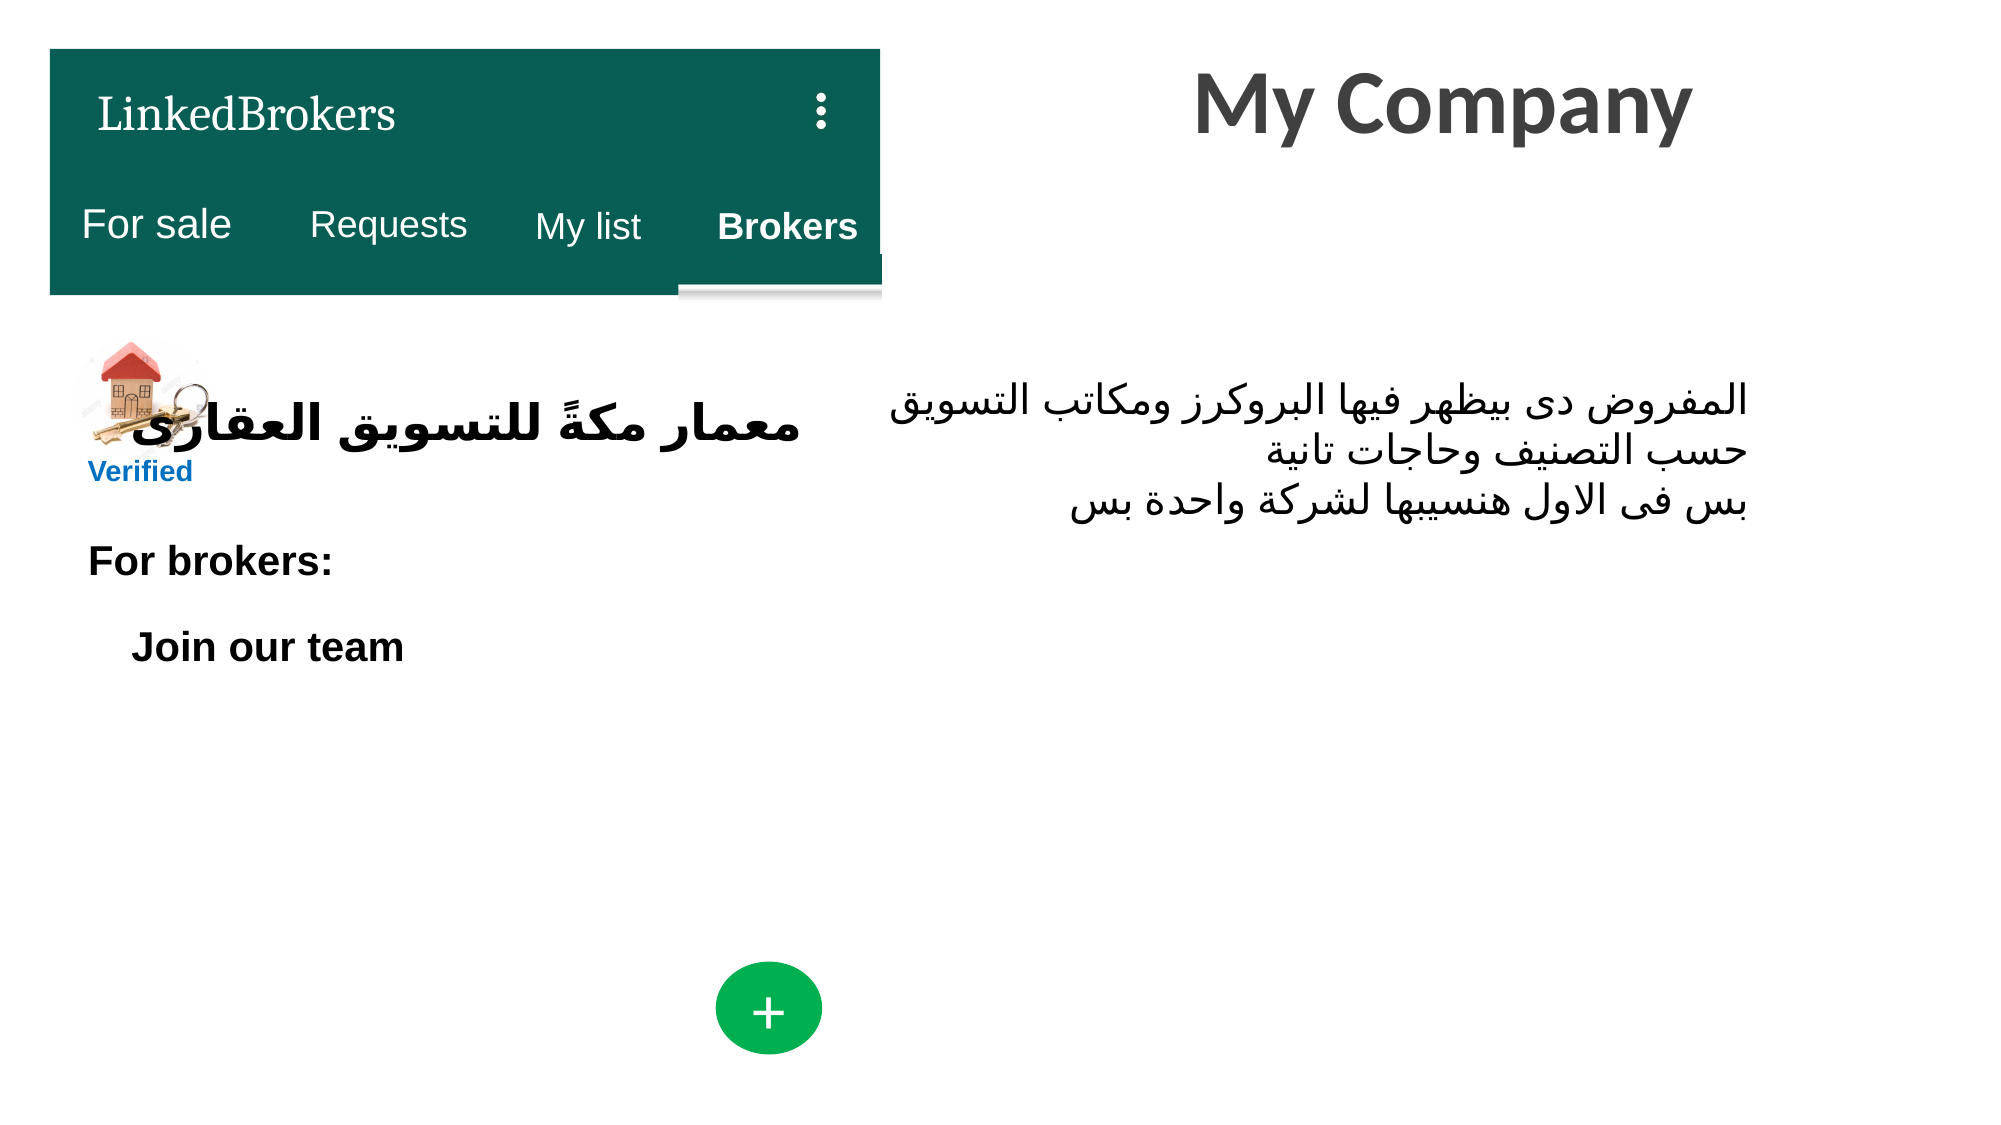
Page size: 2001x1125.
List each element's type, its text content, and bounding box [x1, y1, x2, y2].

text_box Requests [295, 192, 483, 253]
text_box [814, 117, 829, 132]
text_box For sale [66, 189, 248, 255]
text_box My Company [1177, 34, 1710, 159]
picture [73, 336, 213, 460]
text_box Join our team [116, 612, 420, 677]
text_box Brokers [702, 194, 874, 254]
text_box + [715, 961, 823, 1055]
text_box LinkedBrokers [82, 73, 412, 149]
text_box My list [520, 194, 657, 254]
text_box For brokers: [73, 526, 350, 591]
text_box Verified [72, 444, 209, 495]
picture [678, 254, 882, 316]
text_box [49, 48, 881, 296]
text_box معمار مكةً للتسويق العقارى [213, 382, 818, 458]
text_box [814, 90, 829, 104]
text_box [814, 103, 829, 118]
text_box المفروض دى بيظهر فيها البروكرز ومكاتب التسويق حسب التصنيف وحاجات تانية بس فى الاول هنسيبها لشركة واحدة بس [875, 365, 1765, 531]
